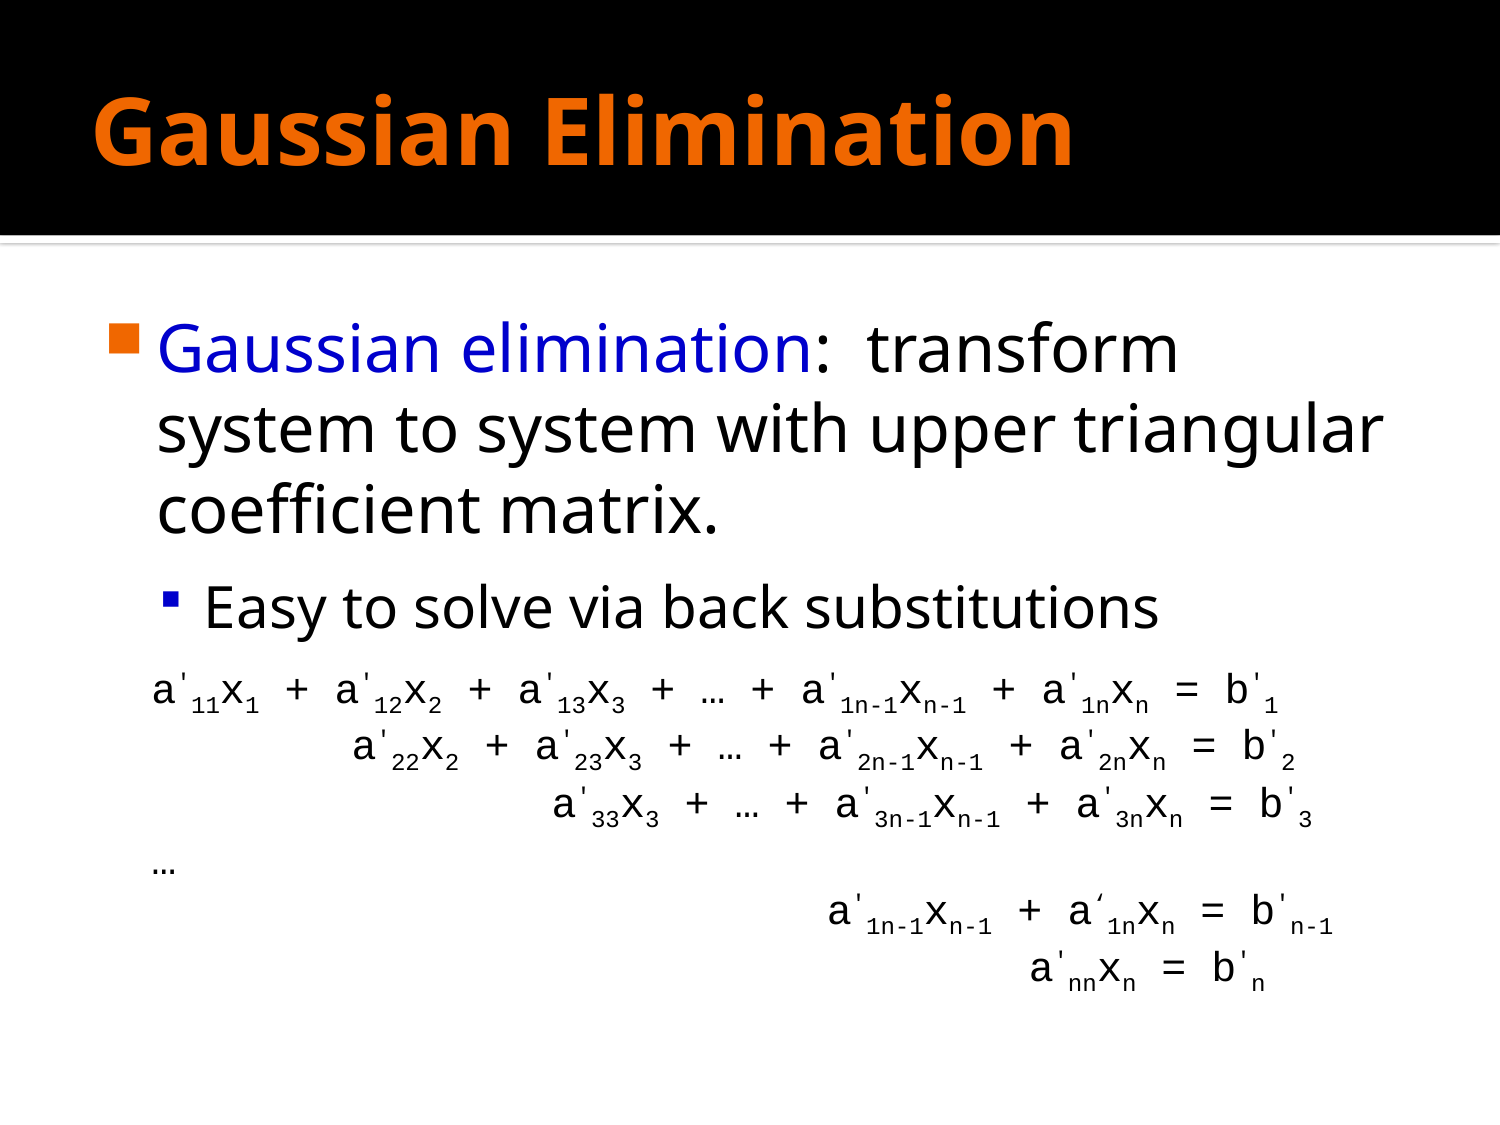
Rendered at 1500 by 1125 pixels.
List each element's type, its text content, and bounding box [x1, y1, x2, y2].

title Gaussian Elimination [75, 25, 1425, 231]
list Gaussian elimination: transform system to system with upper triangular coefficient matrix. Easy to solve via back substitutions a'11x1 + a'12x2 + a'13x3 + … + a'1n-1xn-1 + a'1nxn = b'1 a'22x2 + a'23x3 + … + a'2n-1xn-1 + a'2nxn = b'2 a'33x3 + … + a'3n-1xn-1 + a'3nxn = b'3 … a'1n-1xn-1 + a‘1nxn = b'n-1 a'nnxn = b'n [75, 291, 1425, 1050]
